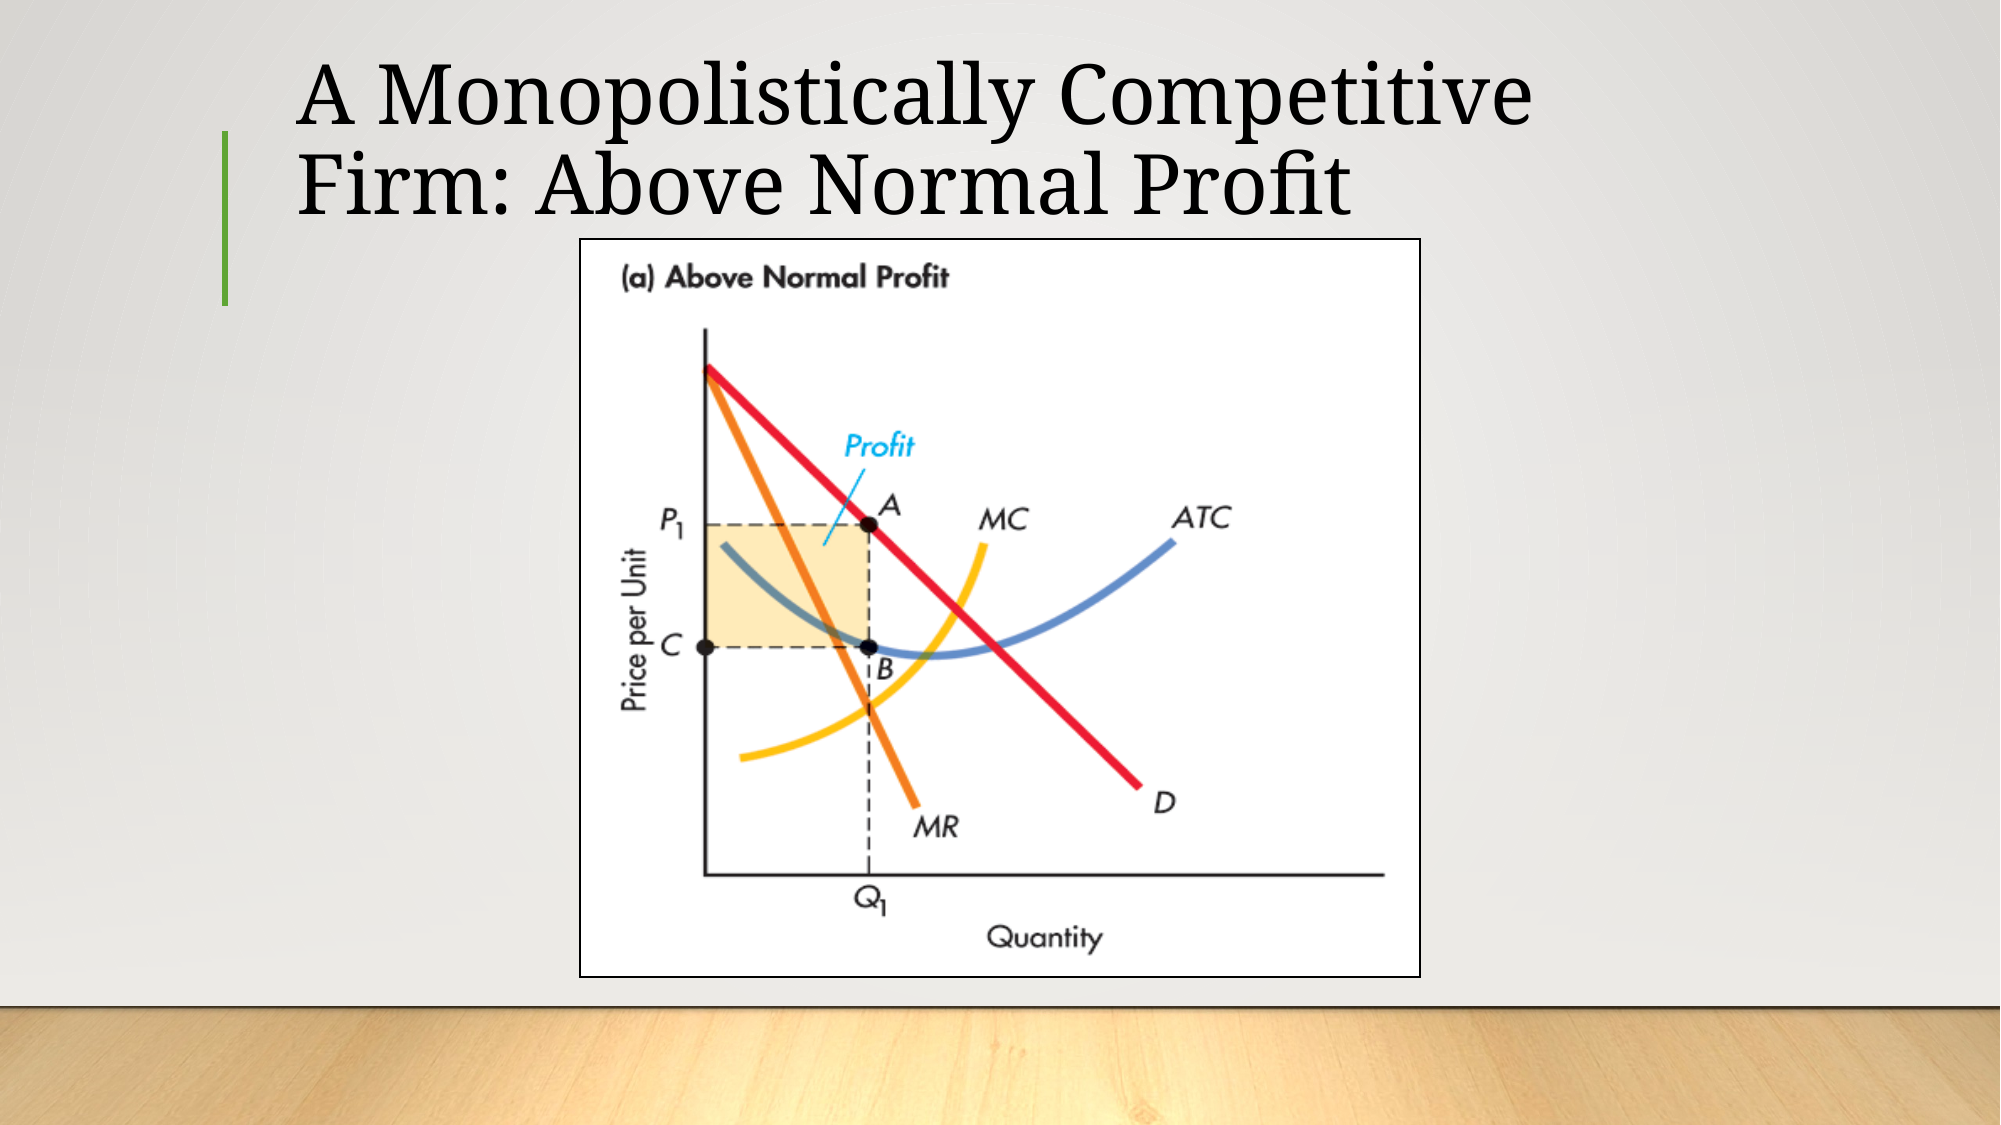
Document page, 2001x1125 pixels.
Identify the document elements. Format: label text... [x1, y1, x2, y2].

picture [580, 239, 1419, 977]
title A Monopolistically Competitive Firm: Above Normal Profit [281, 68, 1719, 241]
picture [0, 1006, 2000, 1125]
